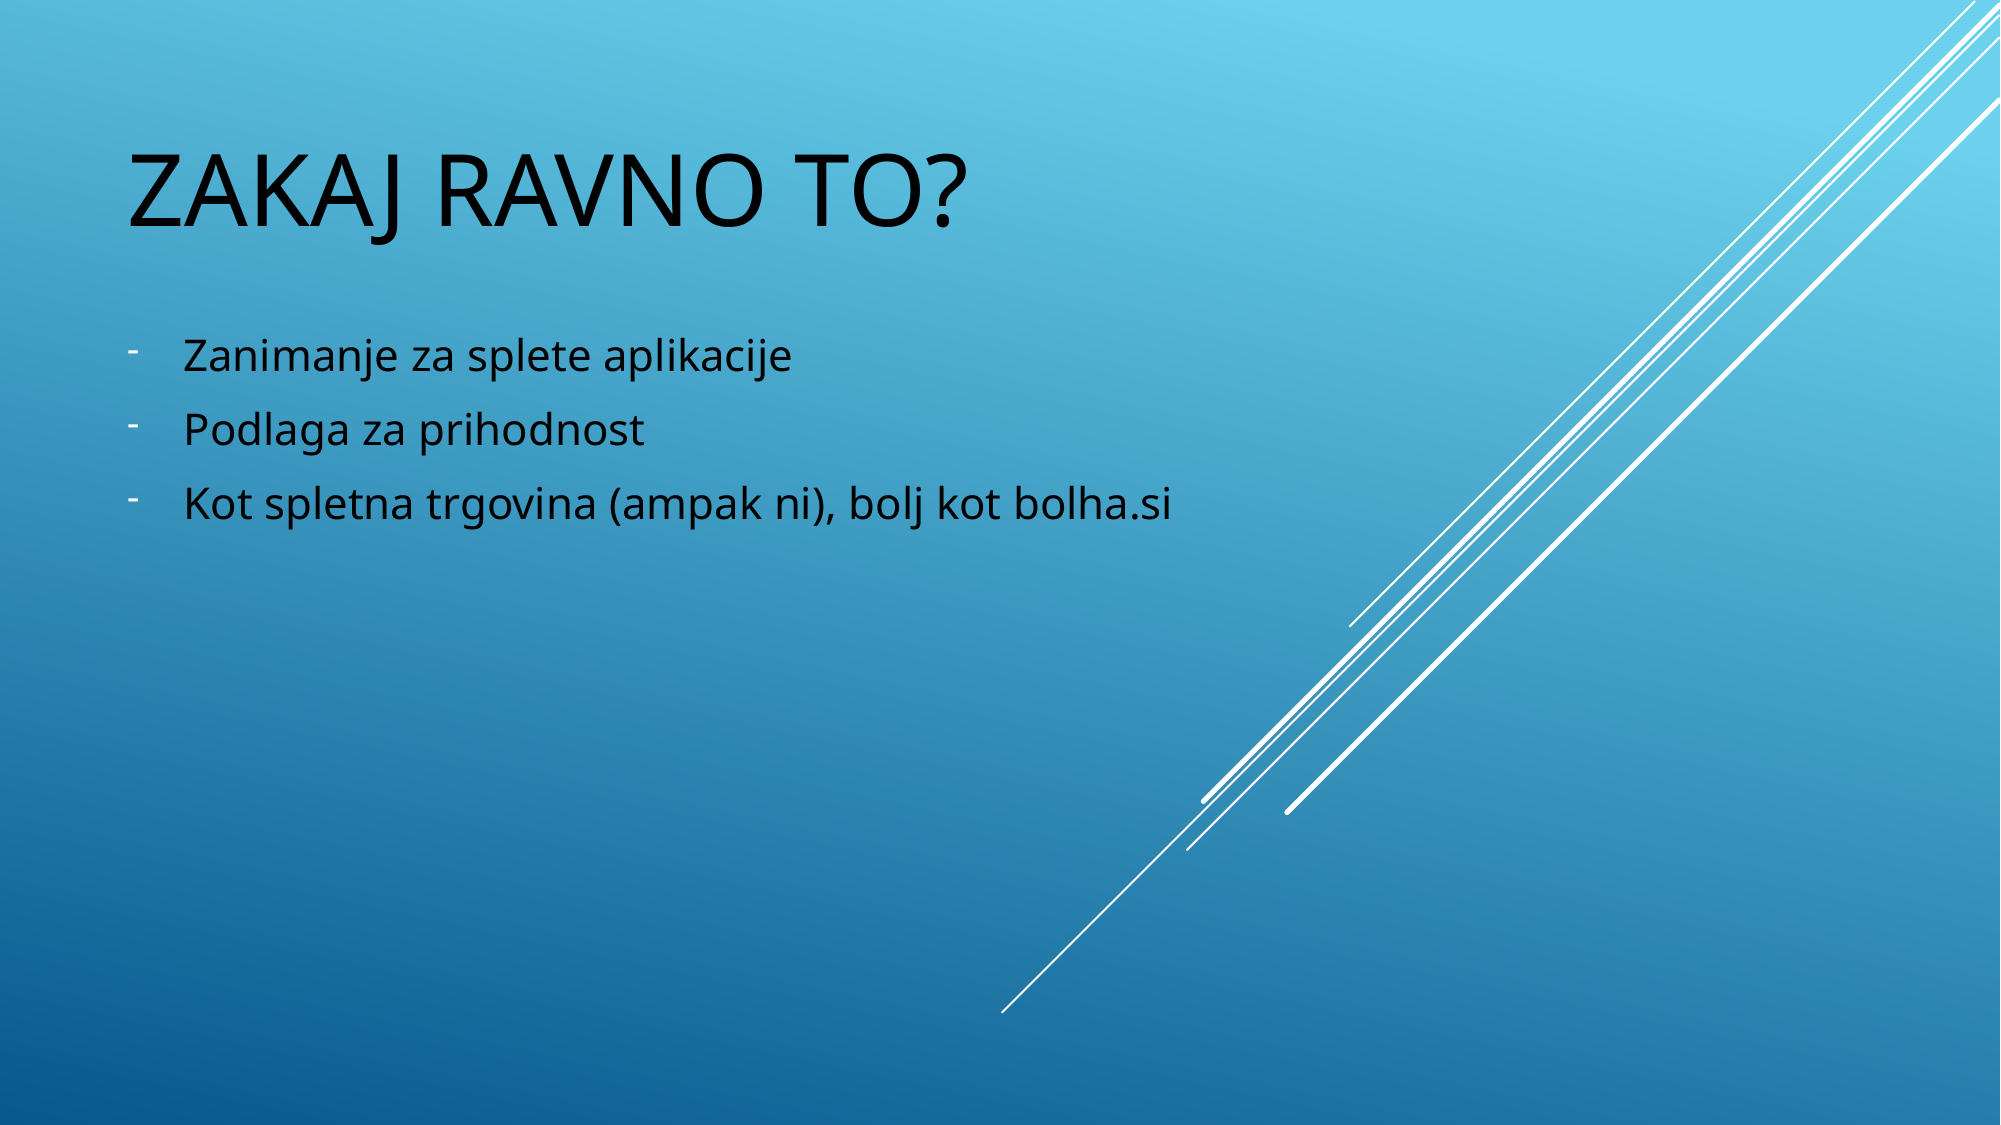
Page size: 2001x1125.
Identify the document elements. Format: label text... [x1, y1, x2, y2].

title Zakaj ravno to? [112, 112, 1883, 254]
subtitle Zanimanje za splete aplikacije Podlaga za prihodnost Kot spletna trgovina (ampak ni), bolj kot bolha.si [112, 320, 1883, 1050]
